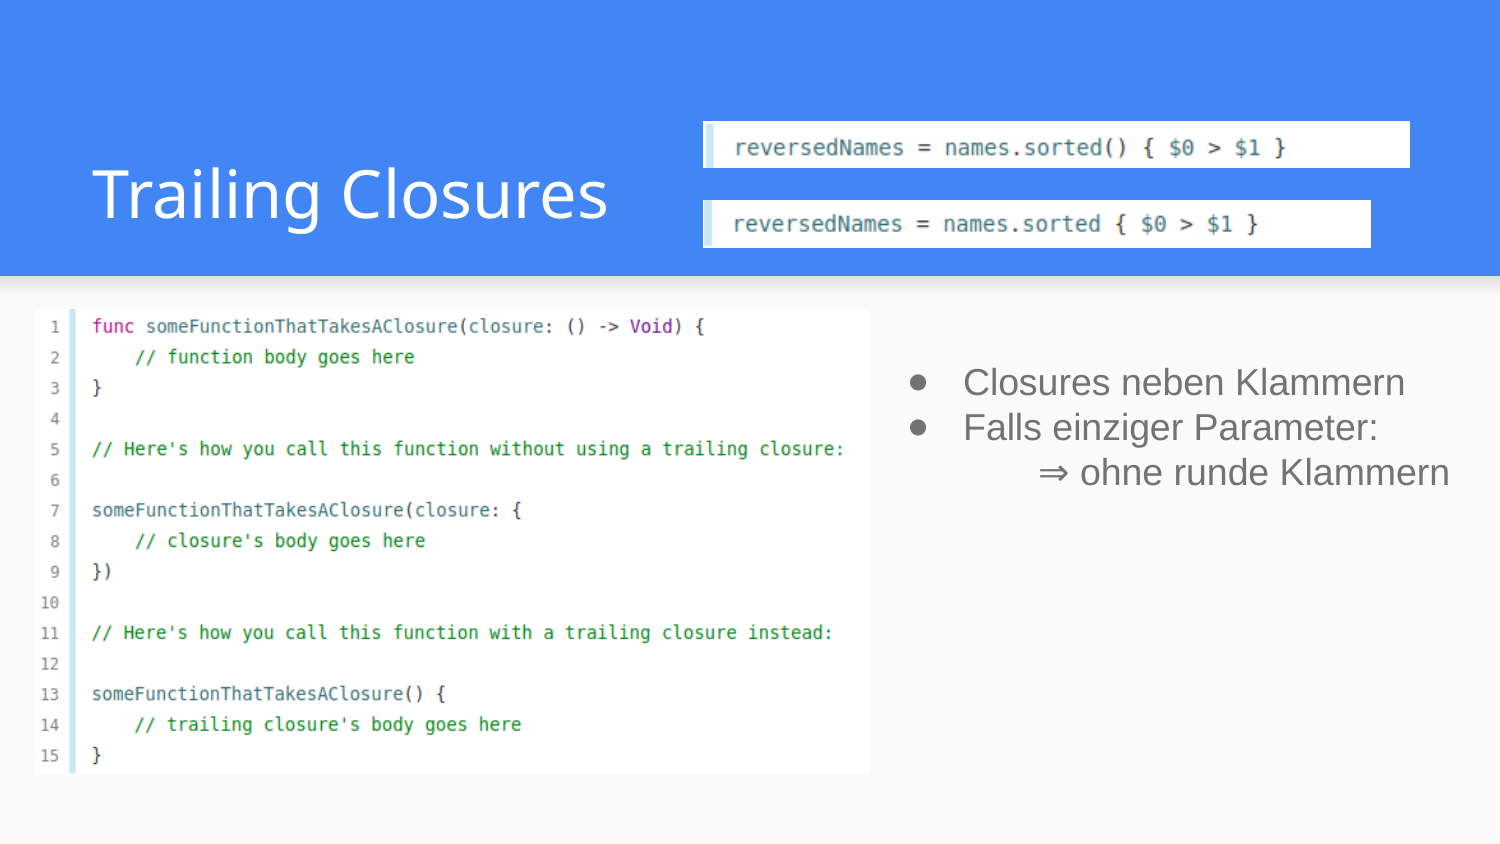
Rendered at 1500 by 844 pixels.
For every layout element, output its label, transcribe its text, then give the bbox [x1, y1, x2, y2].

picture [702, 199, 1371, 248]
picture [35, 308, 870, 775]
title Trailing Closures [77, 121, 1427, 248]
text_box Closures neben Klammern Falls einziger Parameter: ⇒ ohne runde Klammern [888, 298, 1481, 824]
picture [703, 120, 1410, 169]
